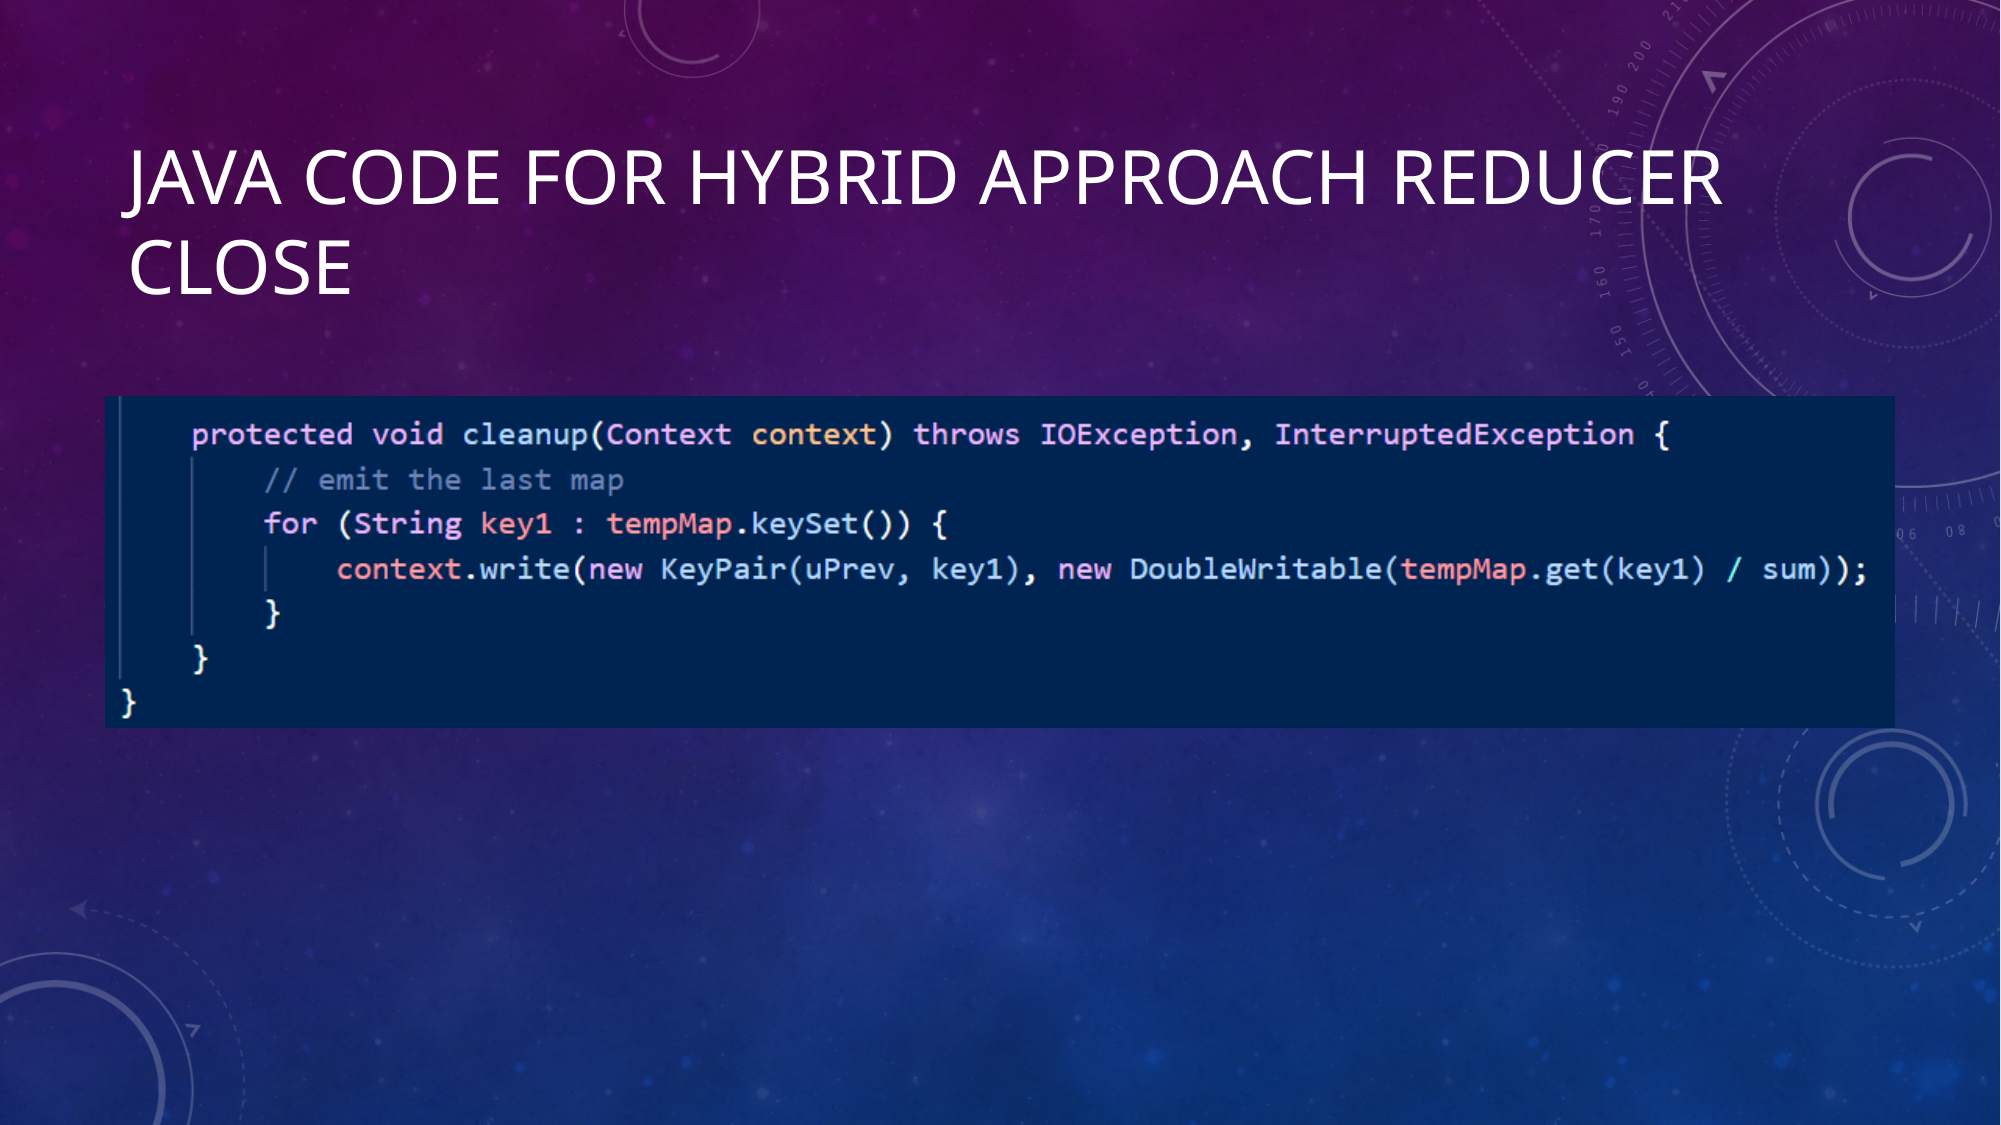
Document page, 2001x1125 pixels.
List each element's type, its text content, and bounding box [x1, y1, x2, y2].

title Java code for HYBRID approach Reducer close [112, 99, 1775, 339]
picture [0, 0, 2001, 1125]
